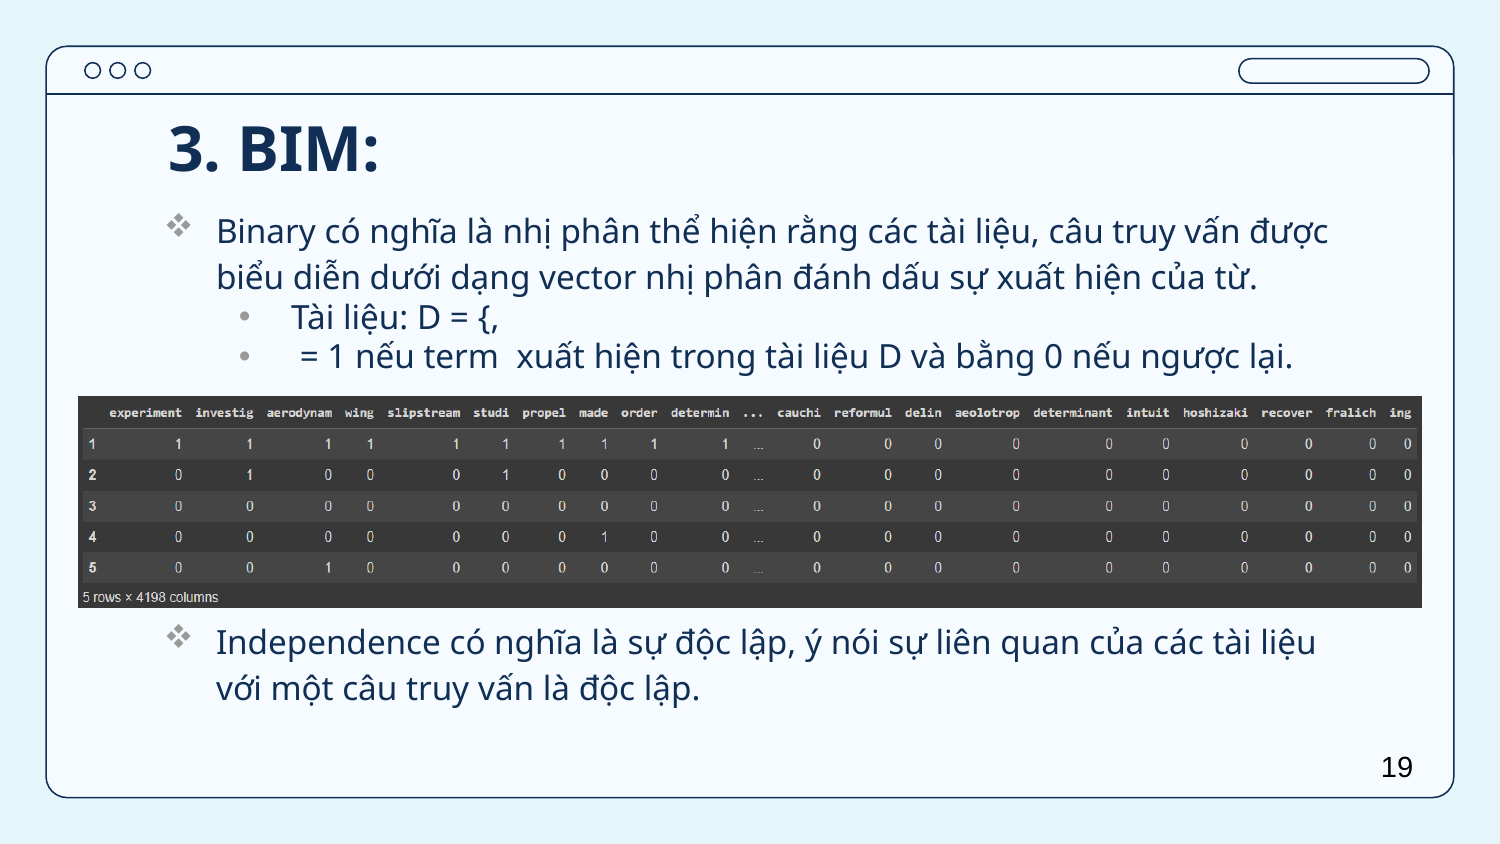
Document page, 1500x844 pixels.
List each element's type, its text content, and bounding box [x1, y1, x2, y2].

title 3. BIM: [153, 98, 864, 275]
picture [77, 396, 1423, 608]
text_box 19 [1366, 740, 1444, 791]
